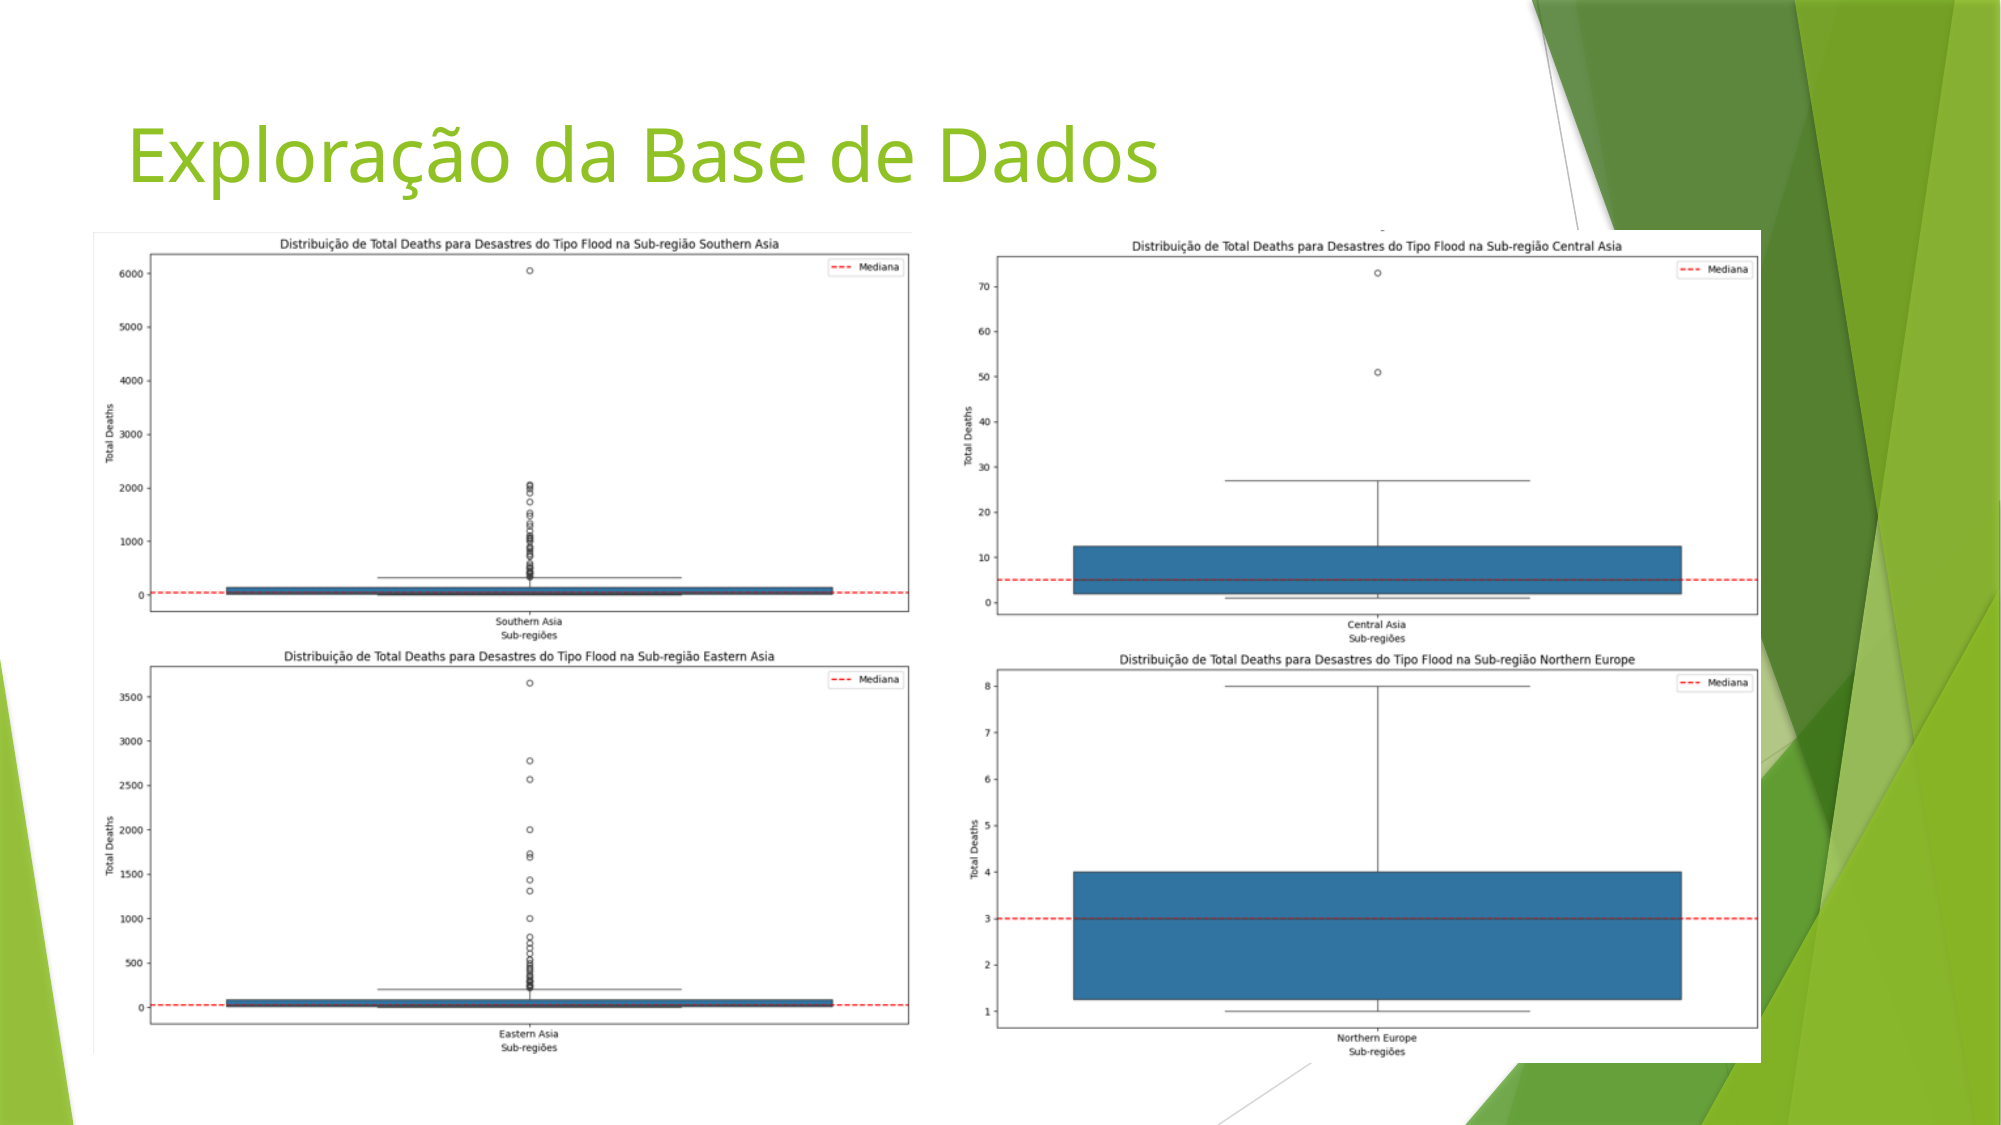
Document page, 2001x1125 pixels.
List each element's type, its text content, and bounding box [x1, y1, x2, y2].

title Exploração da Base de Dados [111, 99, 1522, 231]
picture [92, 232, 913, 1055]
picture [940, 229, 1761, 1063]
